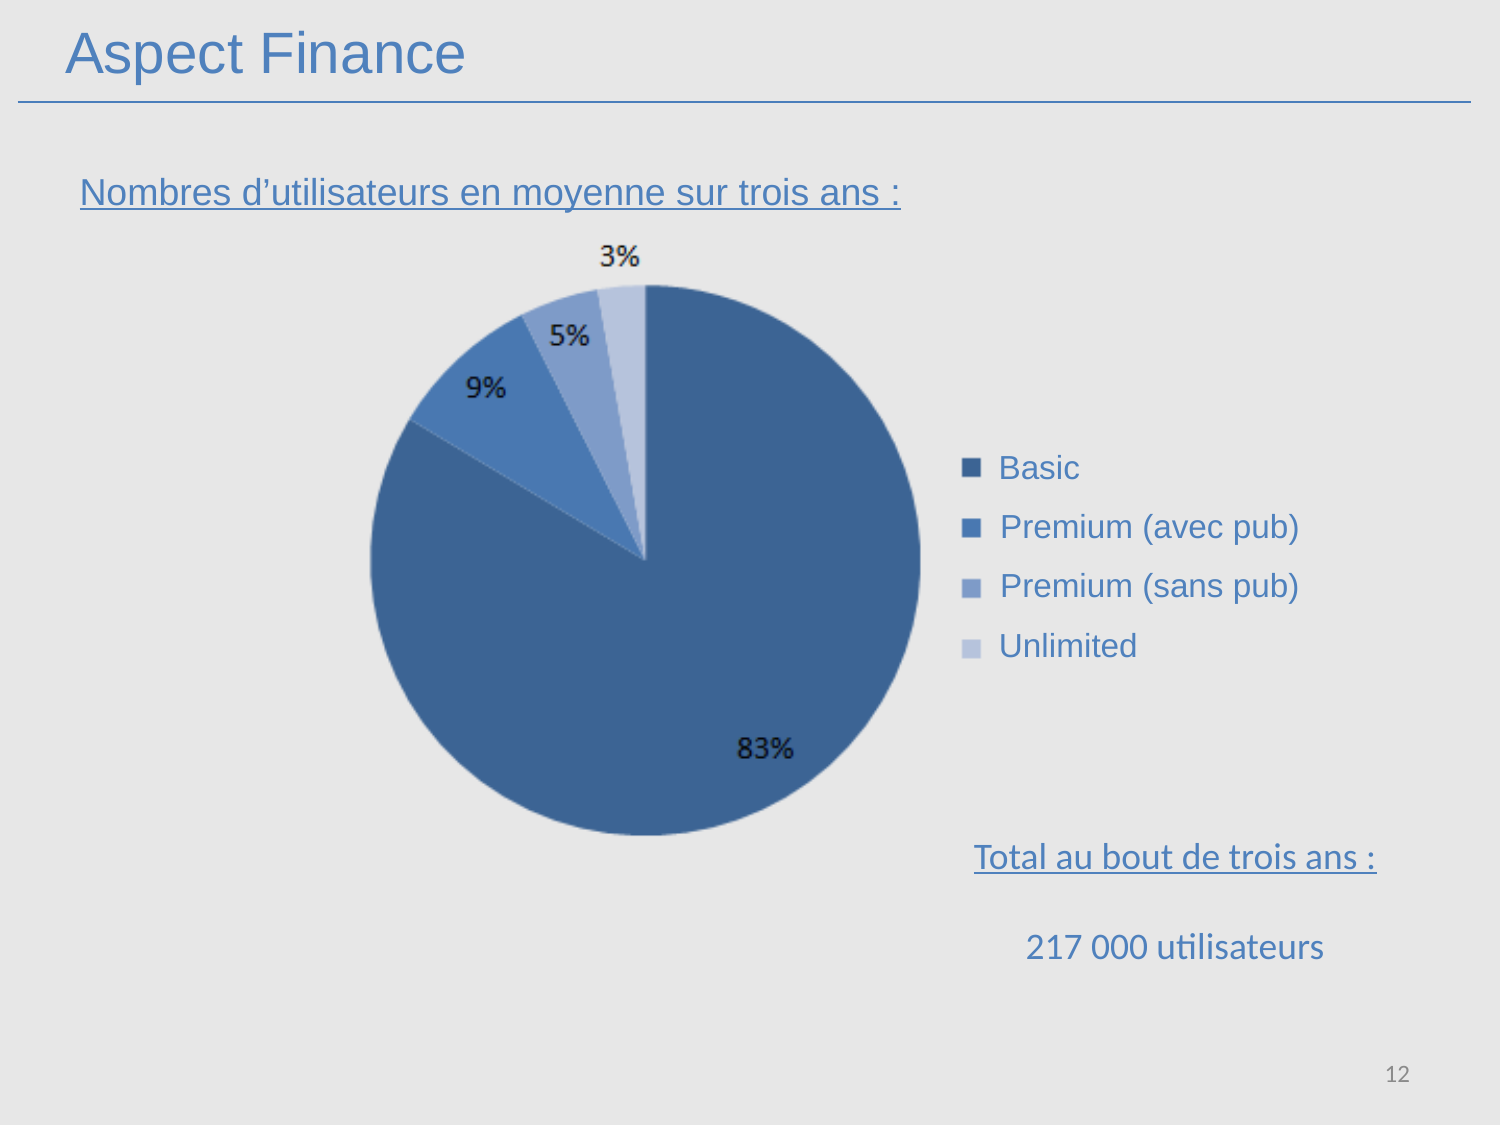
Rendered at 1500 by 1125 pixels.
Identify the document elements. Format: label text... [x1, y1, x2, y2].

text_box Total au bout de trois ans : 217 000 utilisateurs [938, 824, 1412, 975]
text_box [335, 222, 1318, 882]
text_box Aspect Finance [50, 7, 483, 93]
slide_number 12 [1074, 1042, 1425, 1103]
text_box Nombres d’utilisateurs en moyenne sur trois ans : [64, 160, 1199, 221]
